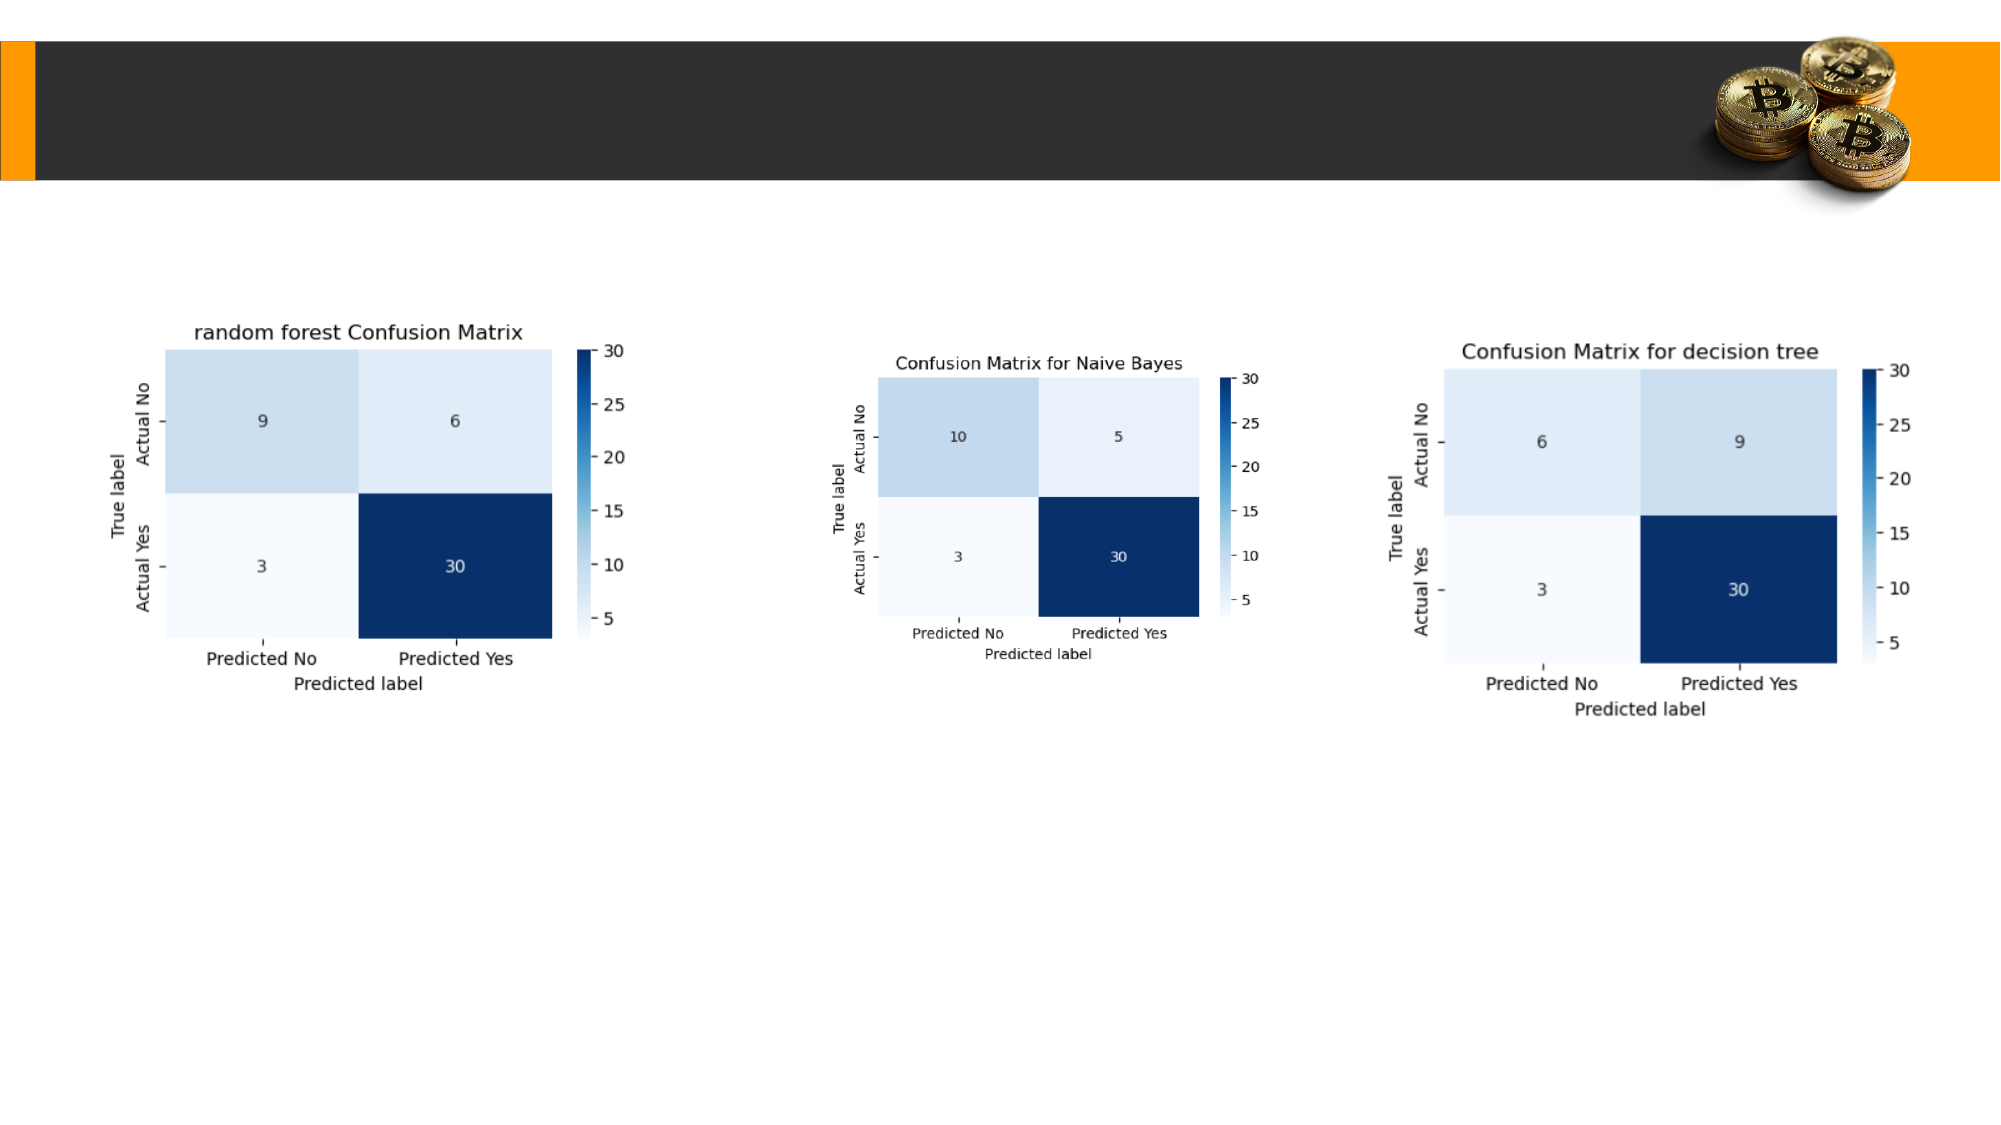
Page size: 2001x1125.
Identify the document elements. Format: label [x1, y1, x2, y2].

picture [777, 340, 1970, 742]
picture [1673, 32, 1913, 222]
picture [33, 314, 711, 711]
